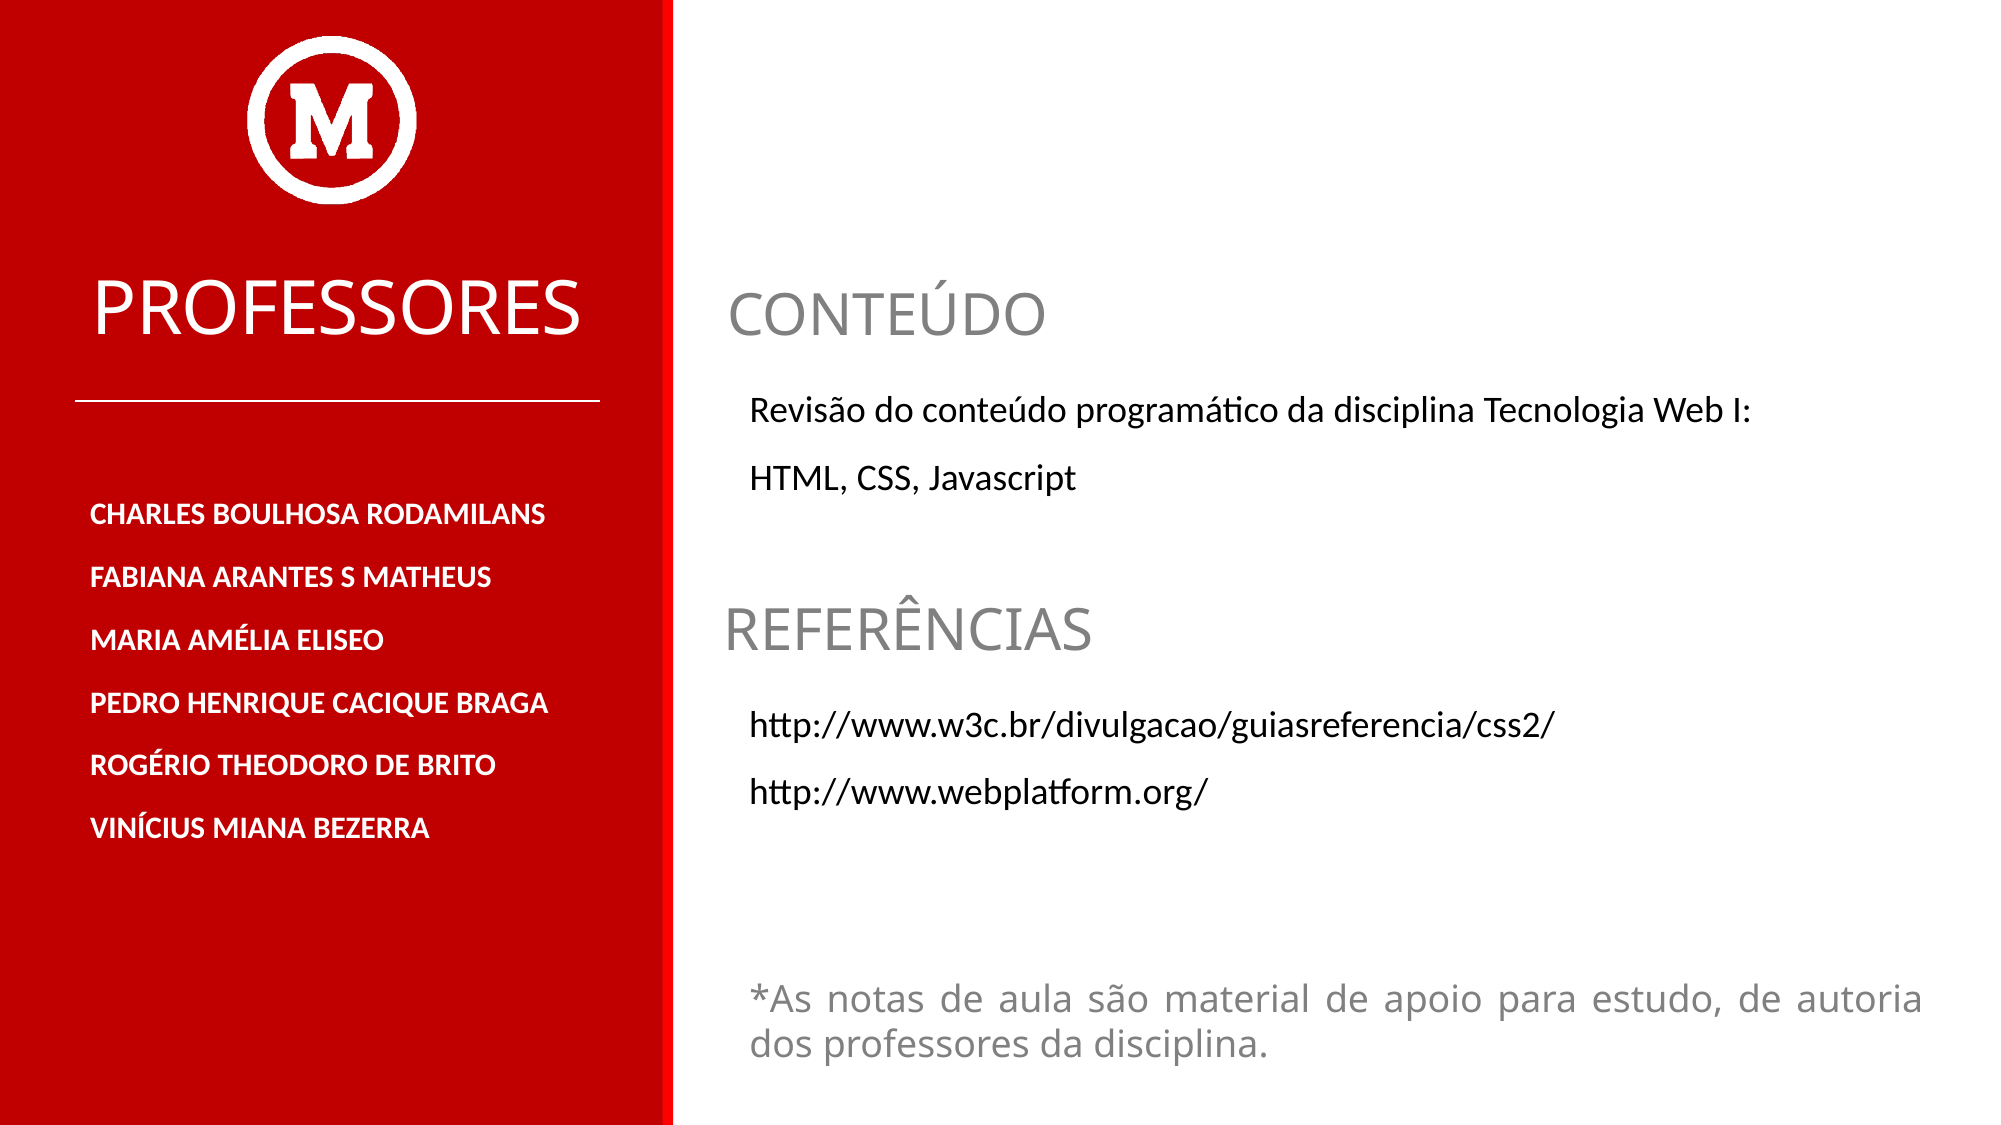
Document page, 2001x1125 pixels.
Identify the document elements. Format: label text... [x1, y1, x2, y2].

text_box http://www.w3c.br/divulgacao/guiasreferencia/css2/ http://www.webplatform.org/ [734, 669, 1852, 820]
picture [238, 32, 424, 208]
text_box CONTEÚDO [712, 269, 1064, 355]
list CHARLES BOULHOSA RODAMILANS FABIANA ARANTES S MATHEUS MARIA AMÉLIA ELISEO PEDRO HENRIQUE CACIQUE BRAGA ROGÉRIO THEODORO DE BRITO VINÍCIUS MIANA BEZERRA [75, 490, 600, 917]
text_box *As notas de aula são material de apoio para estudo, de autoria dos professores da disciplina. [734, 967, 1940, 1073]
text_box Revisão do conteúdo programático da disciplina Tecnologia Web I: HTML, CSS, Javascript [734, 355, 1853, 506]
text_box REFERÊNCIAS [709, 584, 1109, 669]
title PROFESSORES [75, 255, 600, 357]
